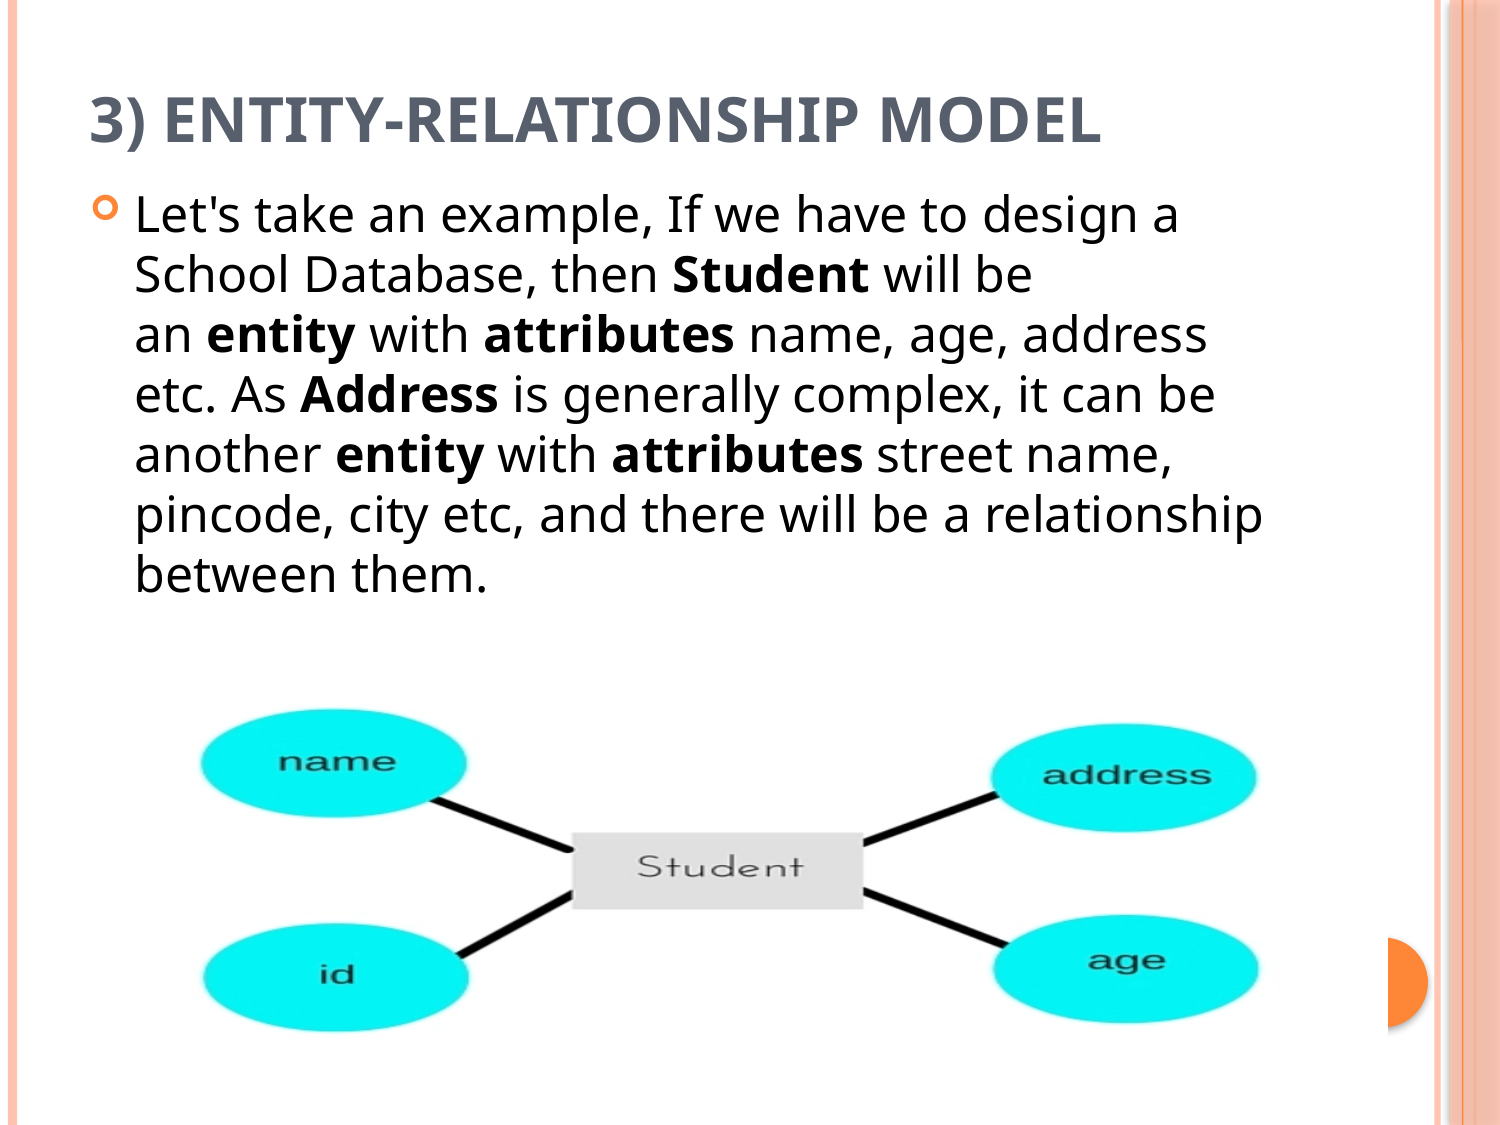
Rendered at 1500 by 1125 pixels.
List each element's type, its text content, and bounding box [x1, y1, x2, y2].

list Let's take an example, If we have to design a School Database, then Student will be an entity with attributes name, age, address etc. As Address is generally complex, it can be another entity with attributes street name, pincode, city etc, and there will be a relationship between them. [75, 174, 1300, 696]
picture [49, 699, 1388, 1063]
title 3) Entity-relationship Model [75, 45, 1300, 163]
